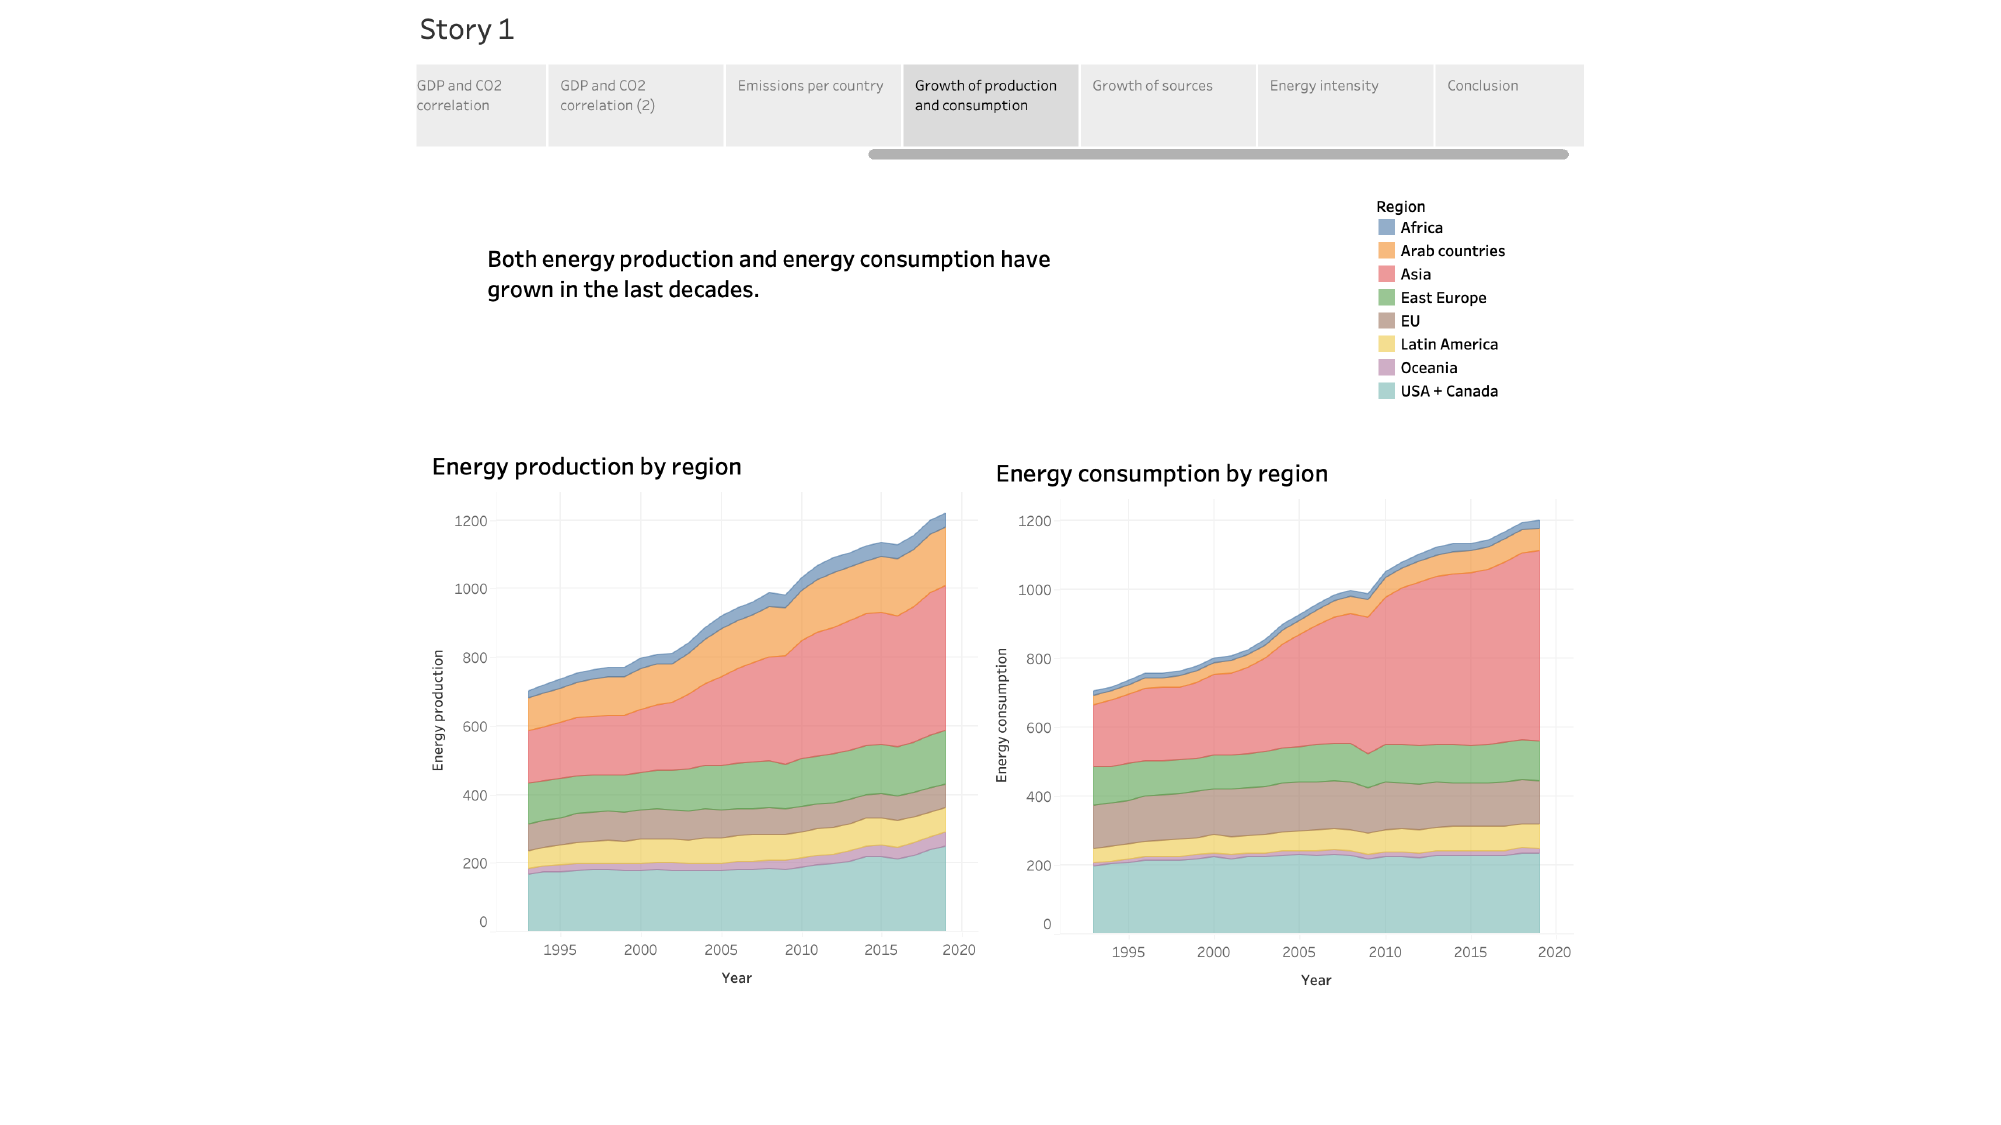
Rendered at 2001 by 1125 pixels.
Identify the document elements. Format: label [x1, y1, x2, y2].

picture [407, 0, 1593, 1125]
